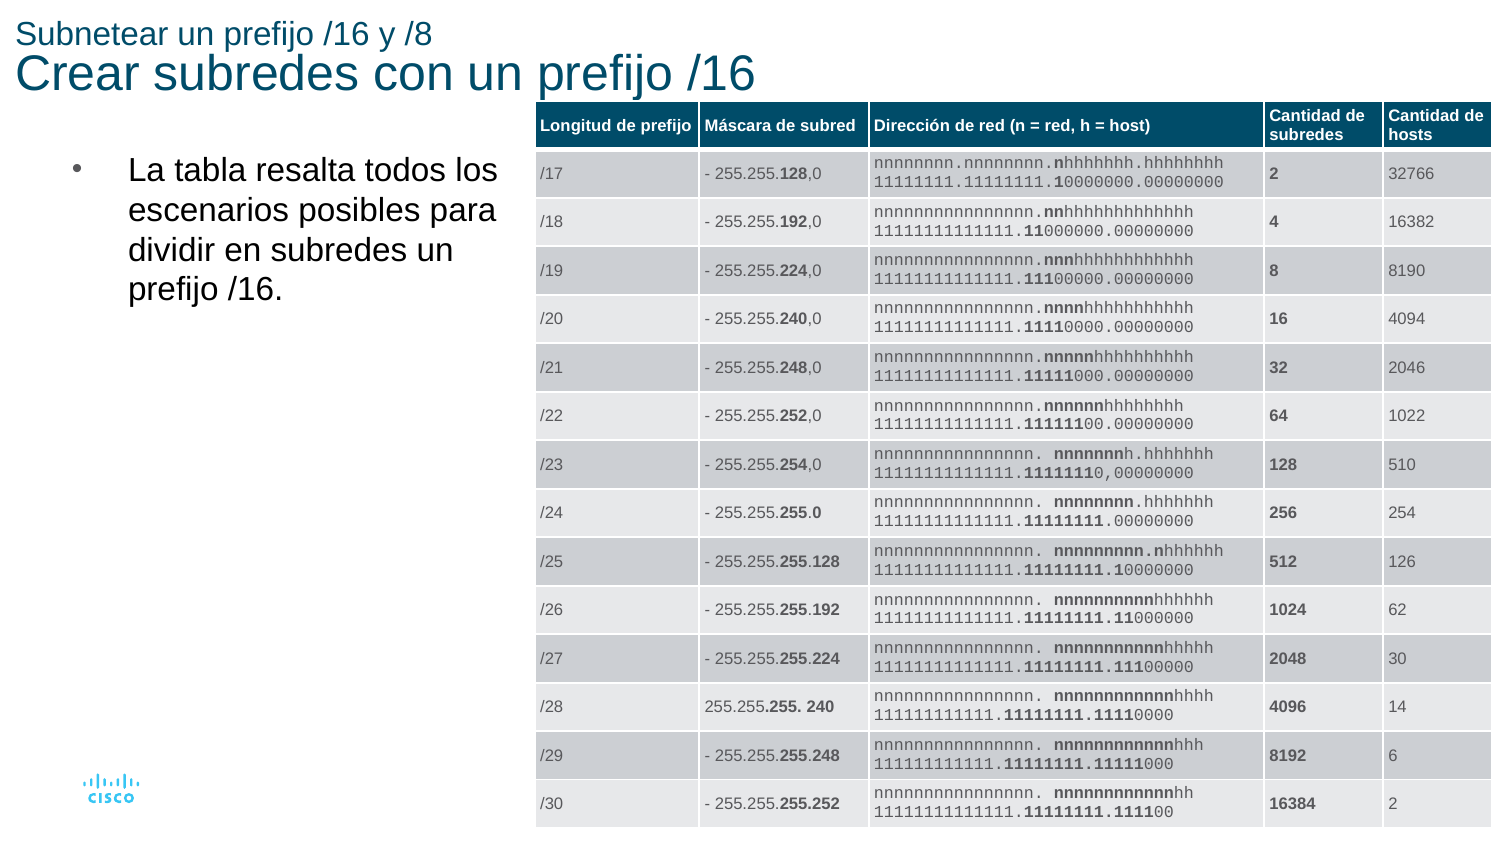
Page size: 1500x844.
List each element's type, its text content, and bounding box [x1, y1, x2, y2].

table_cell 510 [1384, 441, 1491, 488]
table_cell 2 [1384, 780, 1491, 827]
table_cell 255.255.255. 240 [700, 684, 868, 730]
table_cell /18 [536, 199, 698, 245]
table_cell - 255.255.255.0 [700, 490, 868, 536]
table_cell nnnnnnnnnnnnnnnn.nnnnnnhhhhhhhh 11111111111111.11111100.00000000 [870, 393, 1263, 439]
table_cell nnnnnnnnnnnnnnnn.nnnnhhhhhhhhhhh 11111111111111.11110000.00000000 [870, 296, 1263, 342]
table_cell 4094 [1384, 296, 1491, 342]
table_cell 16382 [1384, 199, 1491, 245]
table_cell /30 [536, 780, 698, 827]
table_cell nnnnnnnnnnnnnnnn. nnnnnnnnnnnnhhhh 111111111111.11111111.11110000 [870, 684, 1263, 730]
table_cell 16 [1265, 296, 1382, 342]
table_header Longitud de prefijo [536, 102, 698, 147]
table_cell 2048 [1265, 635, 1382, 682]
table_cell - 255.255.248,0 [700, 344, 868, 391]
table_cell nnnnnnnnnnnnnnnn. nnnnnnnh.hhhhhhh 11111111111111.11111110,00000000 [870, 441, 1263, 488]
table_cell /21 [536, 344, 698, 391]
table_cell 256 [1265, 490, 1382, 536]
table_cell 512 [1265, 538, 1382, 585]
table_cell /27 [536, 635, 698, 682]
table_cell - 255.255.255.252 [700, 780, 868, 827]
table_cell 8 [1265, 247, 1382, 294]
table_cell /24 [536, 490, 698, 536]
table_cell 126 [1384, 538, 1491, 585]
table_cell /29 [536, 732, 698, 779]
table_cell - 255.255.224,0 [700, 247, 868, 294]
table_cell 14 [1384, 684, 1491, 730]
title Subnetear un prefijo /16 y /8 Crear subredes con un prefijo /16 [0, 0, 1369, 121]
table_cell /17 [536, 152, 698, 197]
list La tabla resalta todos los escenarios posibles para dividir en subredes un prefijo /16. [56, 140, 529, 645]
table_cell /22 [536, 393, 698, 439]
table_cell nnnnnnnnnnnnnnnn.nnnnnhhhhhhhhhh 11111111111111.11111000.00000000 [870, 344, 1263, 391]
table_cell 32 [1265, 344, 1382, 391]
table_cell /26 [536, 587, 698, 633]
table_cell nnnnnnnnnnnnnnnn. nnnnnnnnnnnhhhhh 11111111111111.11111111.11100000 [870, 635, 1263, 682]
table_cell 1022 [1384, 393, 1491, 439]
table_cell nnnnnnnnnnnnnnnn. nnnnnnnnnnnnhhh 111111111111.11111111.11111000 [870, 732, 1263, 779]
table_cell 2 [1265, 152, 1382, 197]
table_cell 64 [1265, 393, 1382, 439]
table_cell nnnnnnnn.nnnnnnnn.nhhhhhhh.hhhhhhhh 11111111.11111111.10000000.00000000 [870, 152, 1263, 197]
table_cell /23 [536, 441, 698, 488]
table_header Máscara de subred [700, 102, 868, 147]
table_cell 4 [1265, 199, 1382, 245]
table_cell - 255.255.128,0 [700, 152, 868, 197]
table_cell /19 [536, 247, 698, 294]
table_cell nnnnnnnnnnnnnnnn. nnnnnnnn.hhhhhhh 11111111111111.11111111.00000000 [870, 490, 1263, 536]
table_cell - 255.255.254,0 [700, 441, 868, 488]
table_header Cantidad de subredes [1265, 102, 1382, 147]
table_cell 2046 [1384, 344, 1491, 391]
table_cell 4096 [1265, 684, 1382, 730]
table_cell nnnnnnnnnnnnnnnn. nnnnnnnnn.nhhhhhh 11111111111111.11111111.10000000 [870, 538, 1263, 585]
table_header Cantidad de hosts [1384, 102, 1491, 147]
table_cell nnnnnnnnnnnnnnnn.nnhhhhhhhhhhhhh 11111111111111.11000000.00000000 [870, 199, 1263, 245]
table_cell nnnnnnnnnnnnnnnn. nnnnnnnnnnhhhhhh 11111111111111.11111111.11000000 [870, 587, 1263, 633]
table_cell 254 [1384, 490, 1491, 536]
table_cell 128 [1265, 441, 1382, 488]
table_cell - 255.255.255.192 [700, 587, 868, 633]
table_cell /28 [536, 684, 698, 730]
table_cell - 255.255.255.248 [700, 732, 868, 779]
table_cell 6 [1384, 732, 1491, 779]
table_cell - 255.255.192,0 [700, 199, 868, 245]
table_cell - 255.255.255.224 [700, 635, 868, 682]
table_cell /25 [536, 538, 698, 585]
table_cell 32766 [1384, 152, 1491, 197]
table_cell 8190 [1384, 247, 1491, 294]
table_cell 30 [1384, 635, 1491, 682]
table_cell /20 [536, 296, 698, 342]
table_cell - 255.255.252,0 [700, 393, 868, 439]
table_cell 62 [1384, 587, 1491, 633]
table_cell 1024 [1265, 587, 1382, 633]
table_cell nnnnnnnnnnnnnnnn. nnnnnnnnnnnnhh 11111111111111.11111111.111100 [870, 780, 1263, 827]
table_header Dirección de red (n = red, h = host) [870, 102, 1263, 147]
table_cell 8192 [1265, 732, 1382, 779]
table_cell - 255.255.240,0 [700, 296, 868, 342]
table_cell nnnnnnnnnnnnnnnn.nnnhhhhhhhhhhhh 11111111111111.11100000.00000000 [870, 247, 1263, 294]
table_cell 16384 [1265, 780, 1382, 827]
table_cell - 255.255.255.128 [700, 538, 868, 585]
